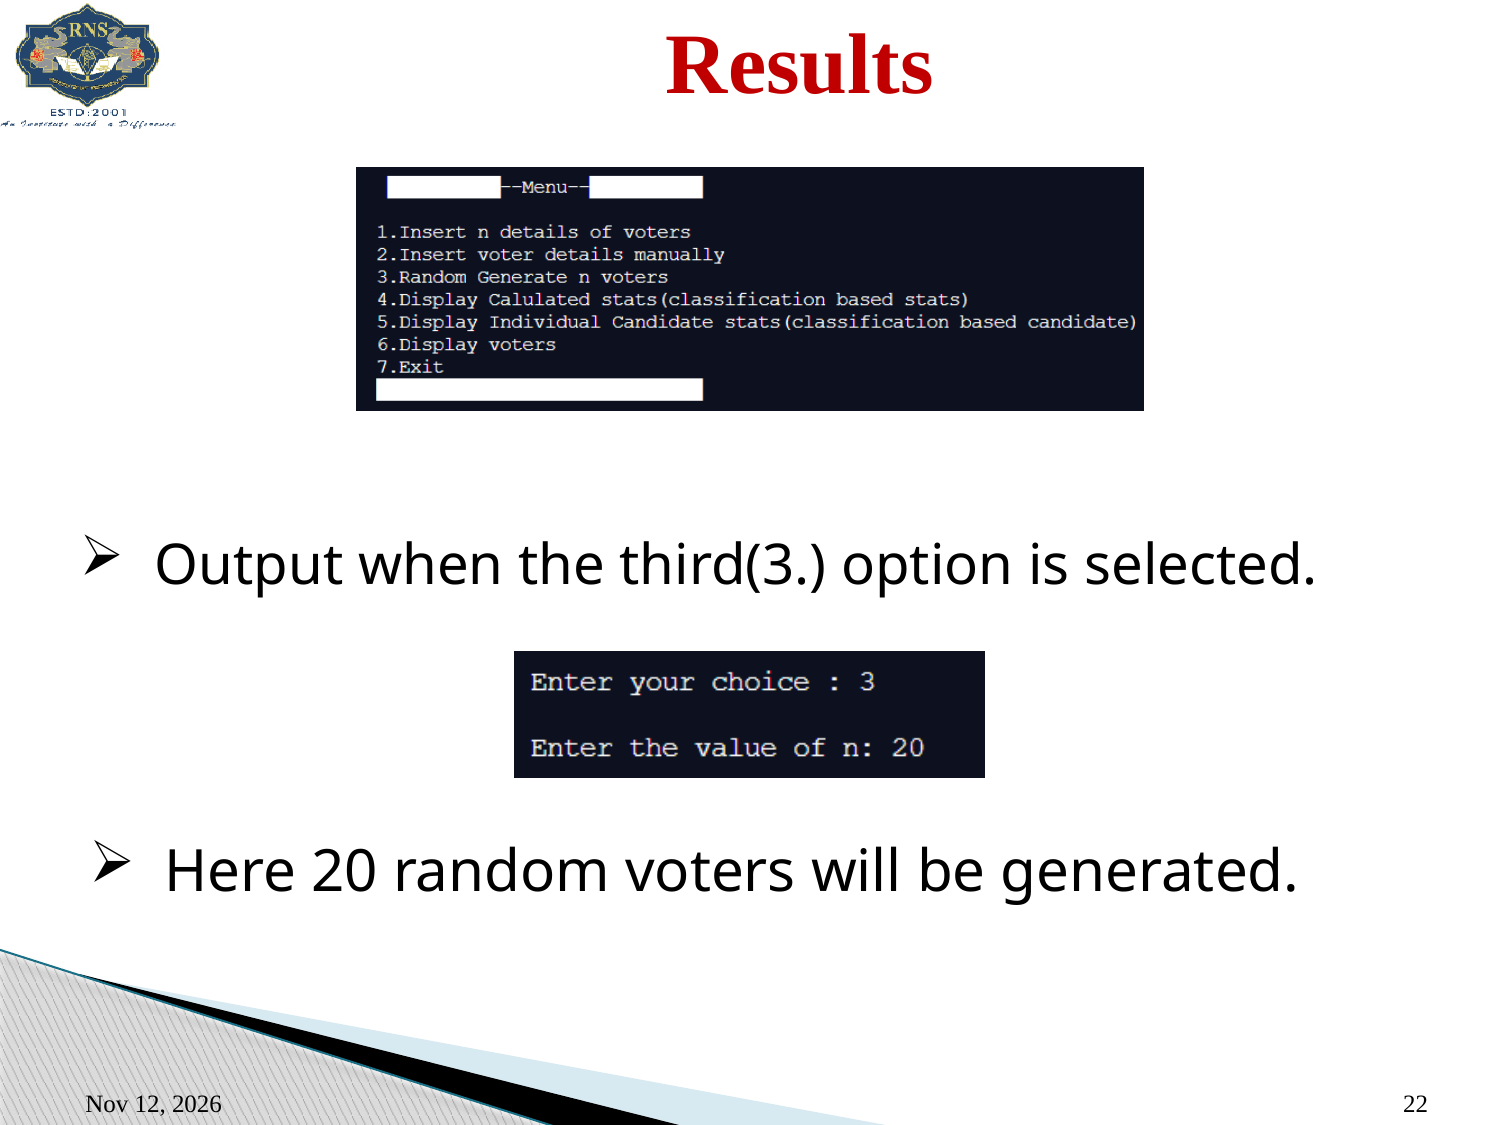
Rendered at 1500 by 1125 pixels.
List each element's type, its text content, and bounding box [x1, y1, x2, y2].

text_box Here 20 random voters will be generated. [74, 825, 1400, 911]
text_box Output when the third(3.) option is selected. [64, 520, 1436, 603]
text_box [0, 0, 176, 129]
slide_number 22 [1382, 1065, 1443, 1125]
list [514, 650, 985, 778]
picture [356, 167, 1144, 411]
slide_number 19-Jan-21 [70, 1065, 386, 1125]
title Results [187, 0, 1413, 119]
